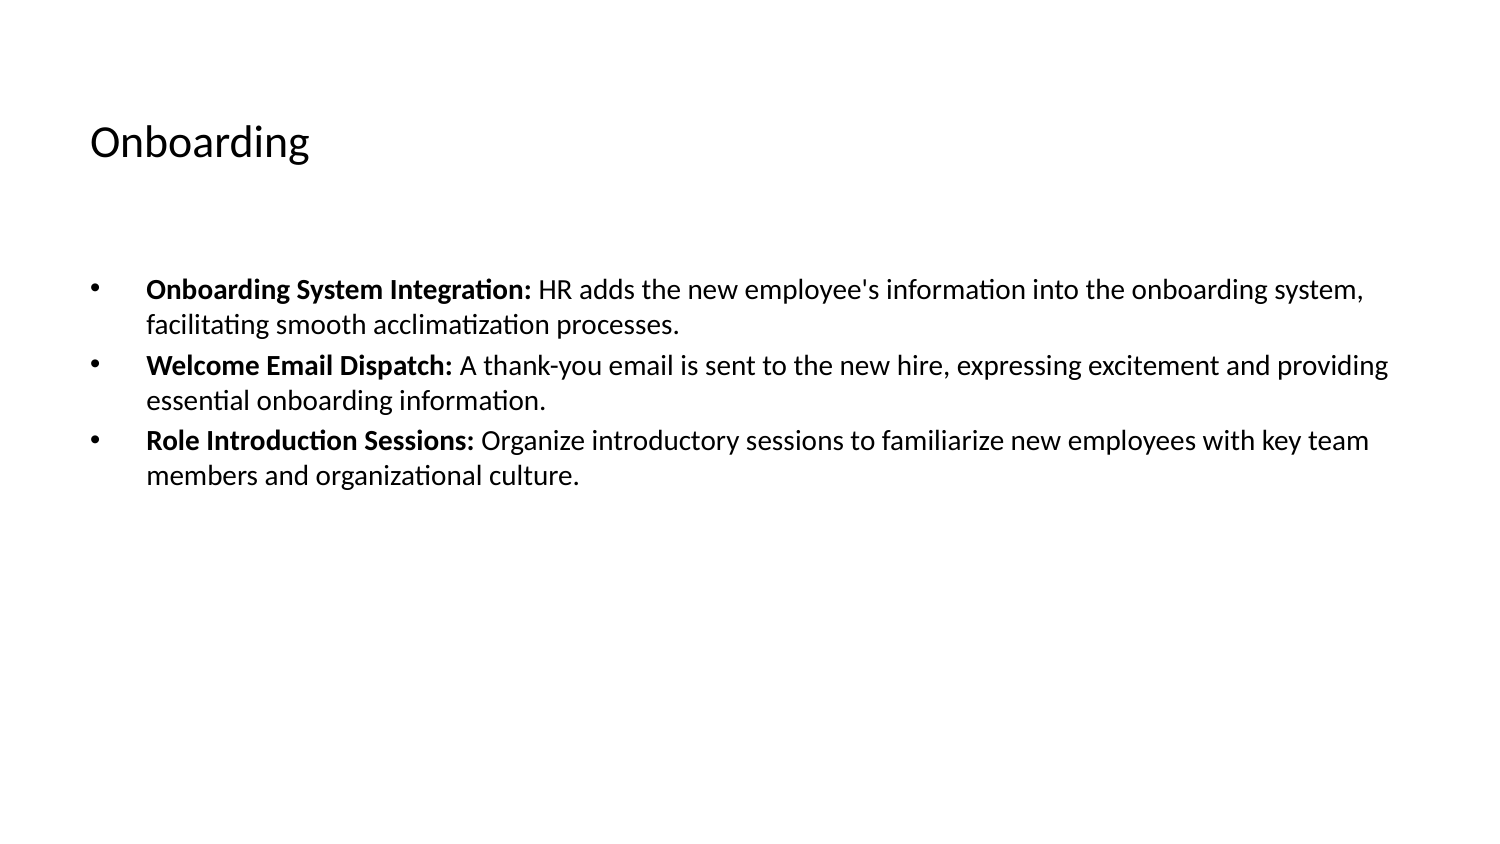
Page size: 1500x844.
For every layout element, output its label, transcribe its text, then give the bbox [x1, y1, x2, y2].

title Onboarding [75, 45, 1425, 233]
list Onboarding System Integration: HR adds the new employee's information into the onboarding system, facilitating smooth acclimatization processes. Welcome Email Dispatch: A thank-you email is sent to the new hire, expressing excitement and providing essential onboarding information. Role Introduction Sessions: Organize introductory sessions to familiarize new employees with key team members and organizational culture. [75, 262, 1425, 844]
